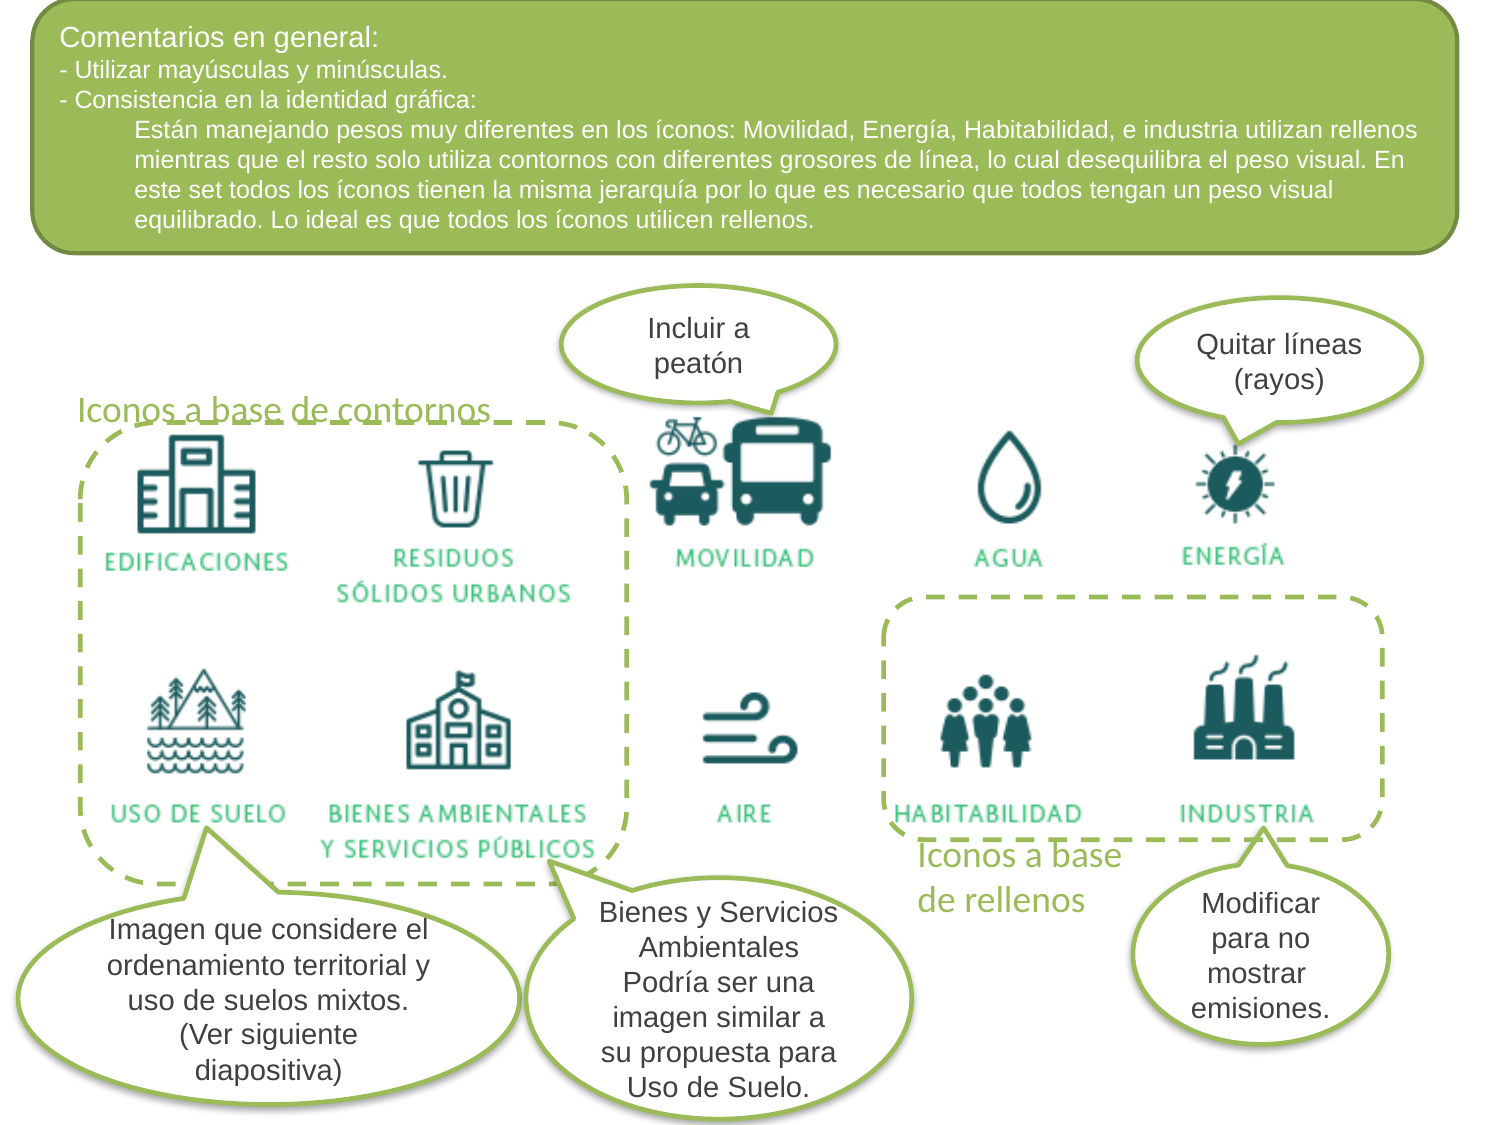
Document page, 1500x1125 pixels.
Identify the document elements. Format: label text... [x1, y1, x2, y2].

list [32, 263, 1383, 1007]
text_box Imagen que considere el ordenamiento territorial y uso de suelos mixtos. (Ver siguiente diapositiva) [17, 970, 517, 1106]
text_box Quitar líneas (rayos) [1388, 318, 1423, 402]
text_box Bienes y Servicios Ambientales Podría ser una imagen similar a su propuesta para Uso de Suelo. [527, 1016, 911, 1120]
text_box Comentarios en general: - Utilizar mayúsculas y minúsculas. - Consistencia en la identidad gráfica: Están manejando pesos muy diferentes en los íconos: Movilidad, Energía, Habitabilidad, e industria utilizan rellenos mientras que el resto solo utiliza contornos con diferentes grosores de línea, lo cual desequilibra el peso visual. En este set todos los íconos tienen la misma jerarquía por lo que es necesario que todos tengan un peso visual equilibrado. Lo ideal es que todos los íconos utilicen rellenos. [30, 0, 1460, 256]
text_box Modificar para no mostrar emisiones. [1166, 1016, 1356, 1046]
